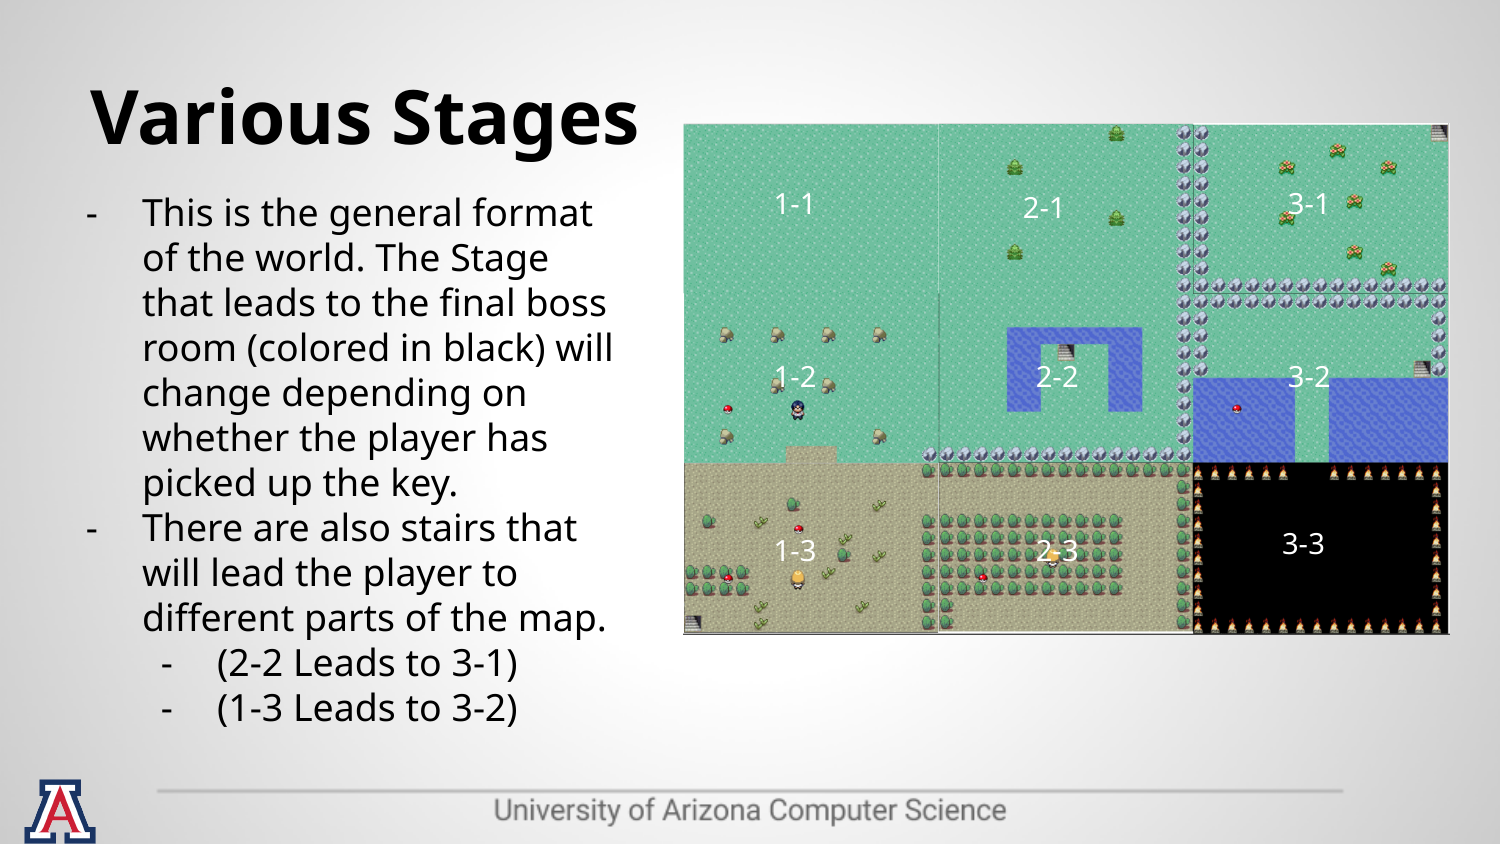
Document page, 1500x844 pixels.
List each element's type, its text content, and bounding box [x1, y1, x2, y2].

picture [0, 0, 1500, 844]
title Various Stages [75, 33, 1425, 175]
list This is the general format of the world. The Stage that leads to the final boss room (colored in black) will change depending on whether the player has picked up the key. There are also stairs that will lead the player to different parts of the map. (2-2 Leads to 3-1) (1-3 Leads to 3-2) [52, 174, 642, 769]
